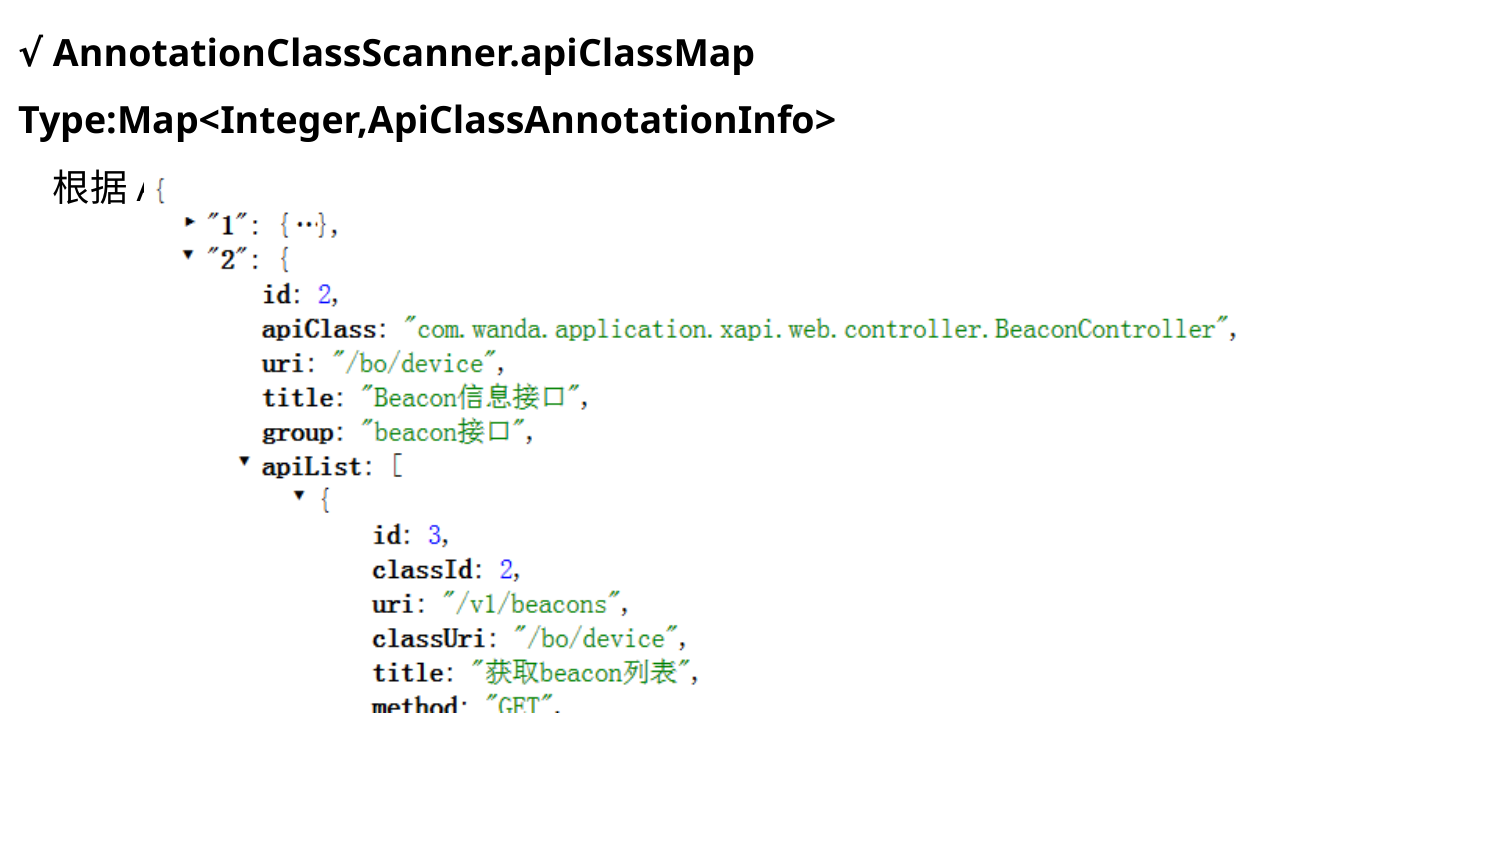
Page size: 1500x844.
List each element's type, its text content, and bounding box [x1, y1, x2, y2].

text_box √ AnnotationClassScanner.apiClassMap Type:Map<Integer,ApiClassAnnotationInfo> 根据API类ID建立key-value映射方便数据获取。样例数据如下: [3, 0, 1500, 352]
picture [144, 165, 1314, 714]
